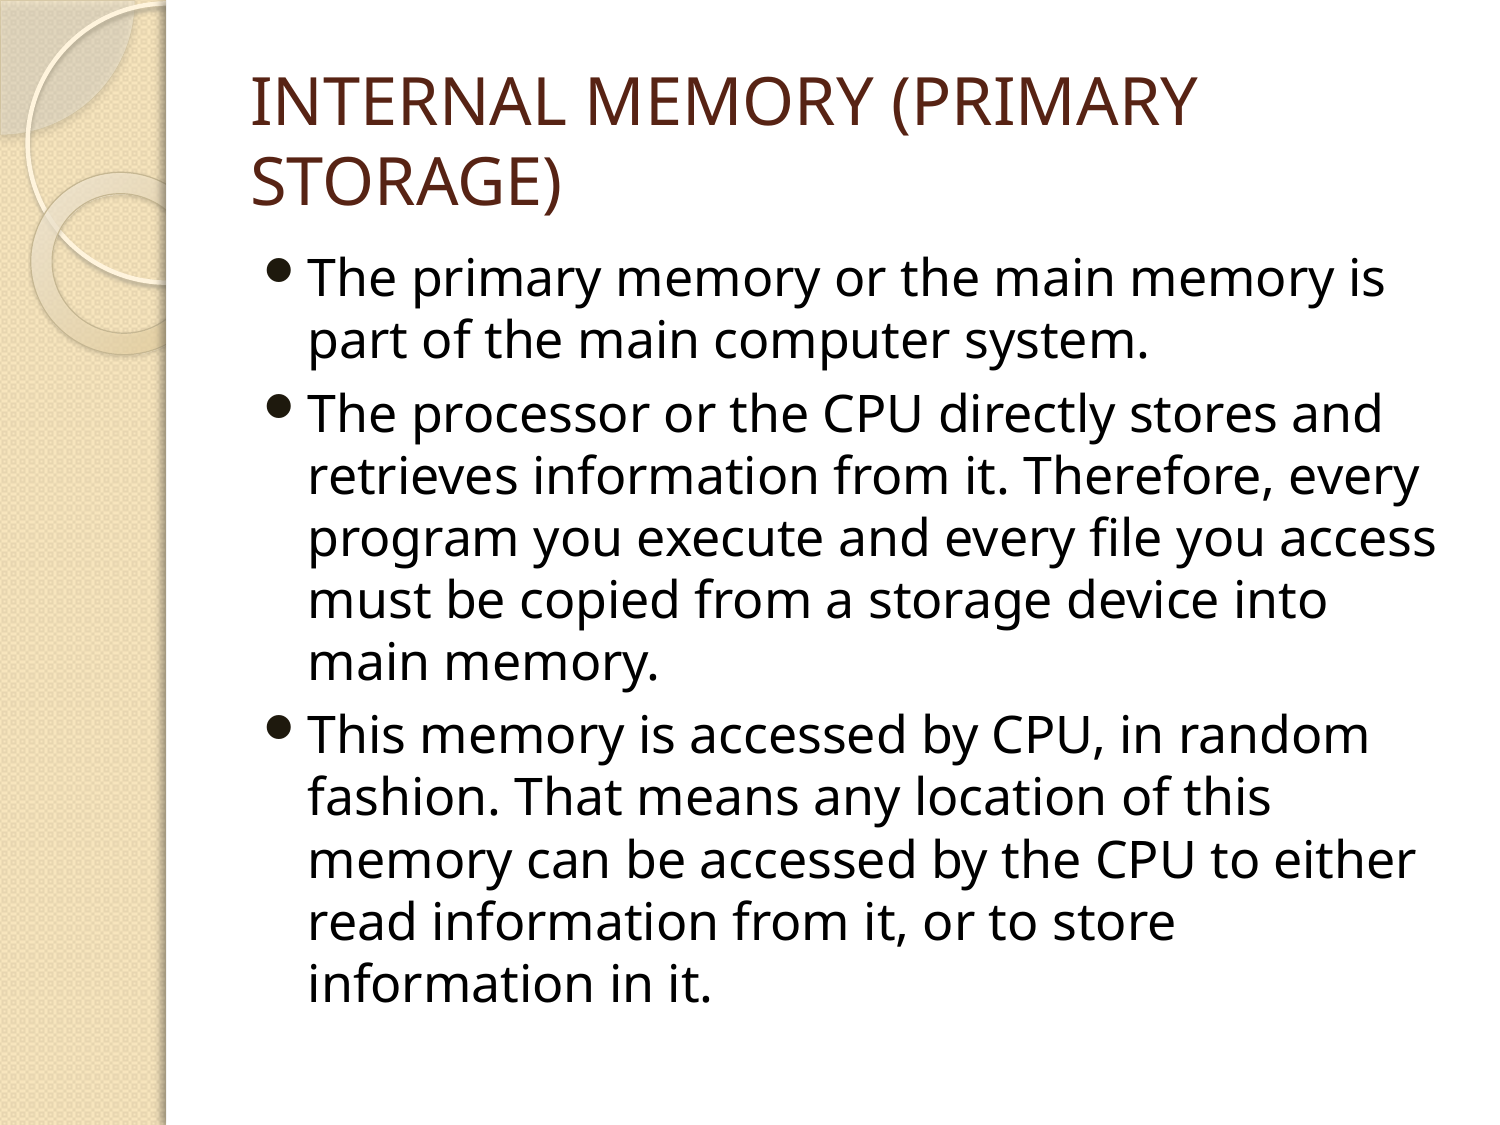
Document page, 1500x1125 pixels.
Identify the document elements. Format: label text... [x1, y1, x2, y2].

list The primary memory or the main memory is part of the main computer system. The processor or the CPU directly stores and retrieves information from it. Therefore, every program you execute and every file you access must be copied from a storage device into main memory. This memory is accessed by CPU, in random fashion. That means any location of this memory can be accessed by the CPU to either read information from it, or to store information in it. [235, 237, 1466, 1025]
title Internal Memory (Primary Storage) [235, 45, 1466, 233]
